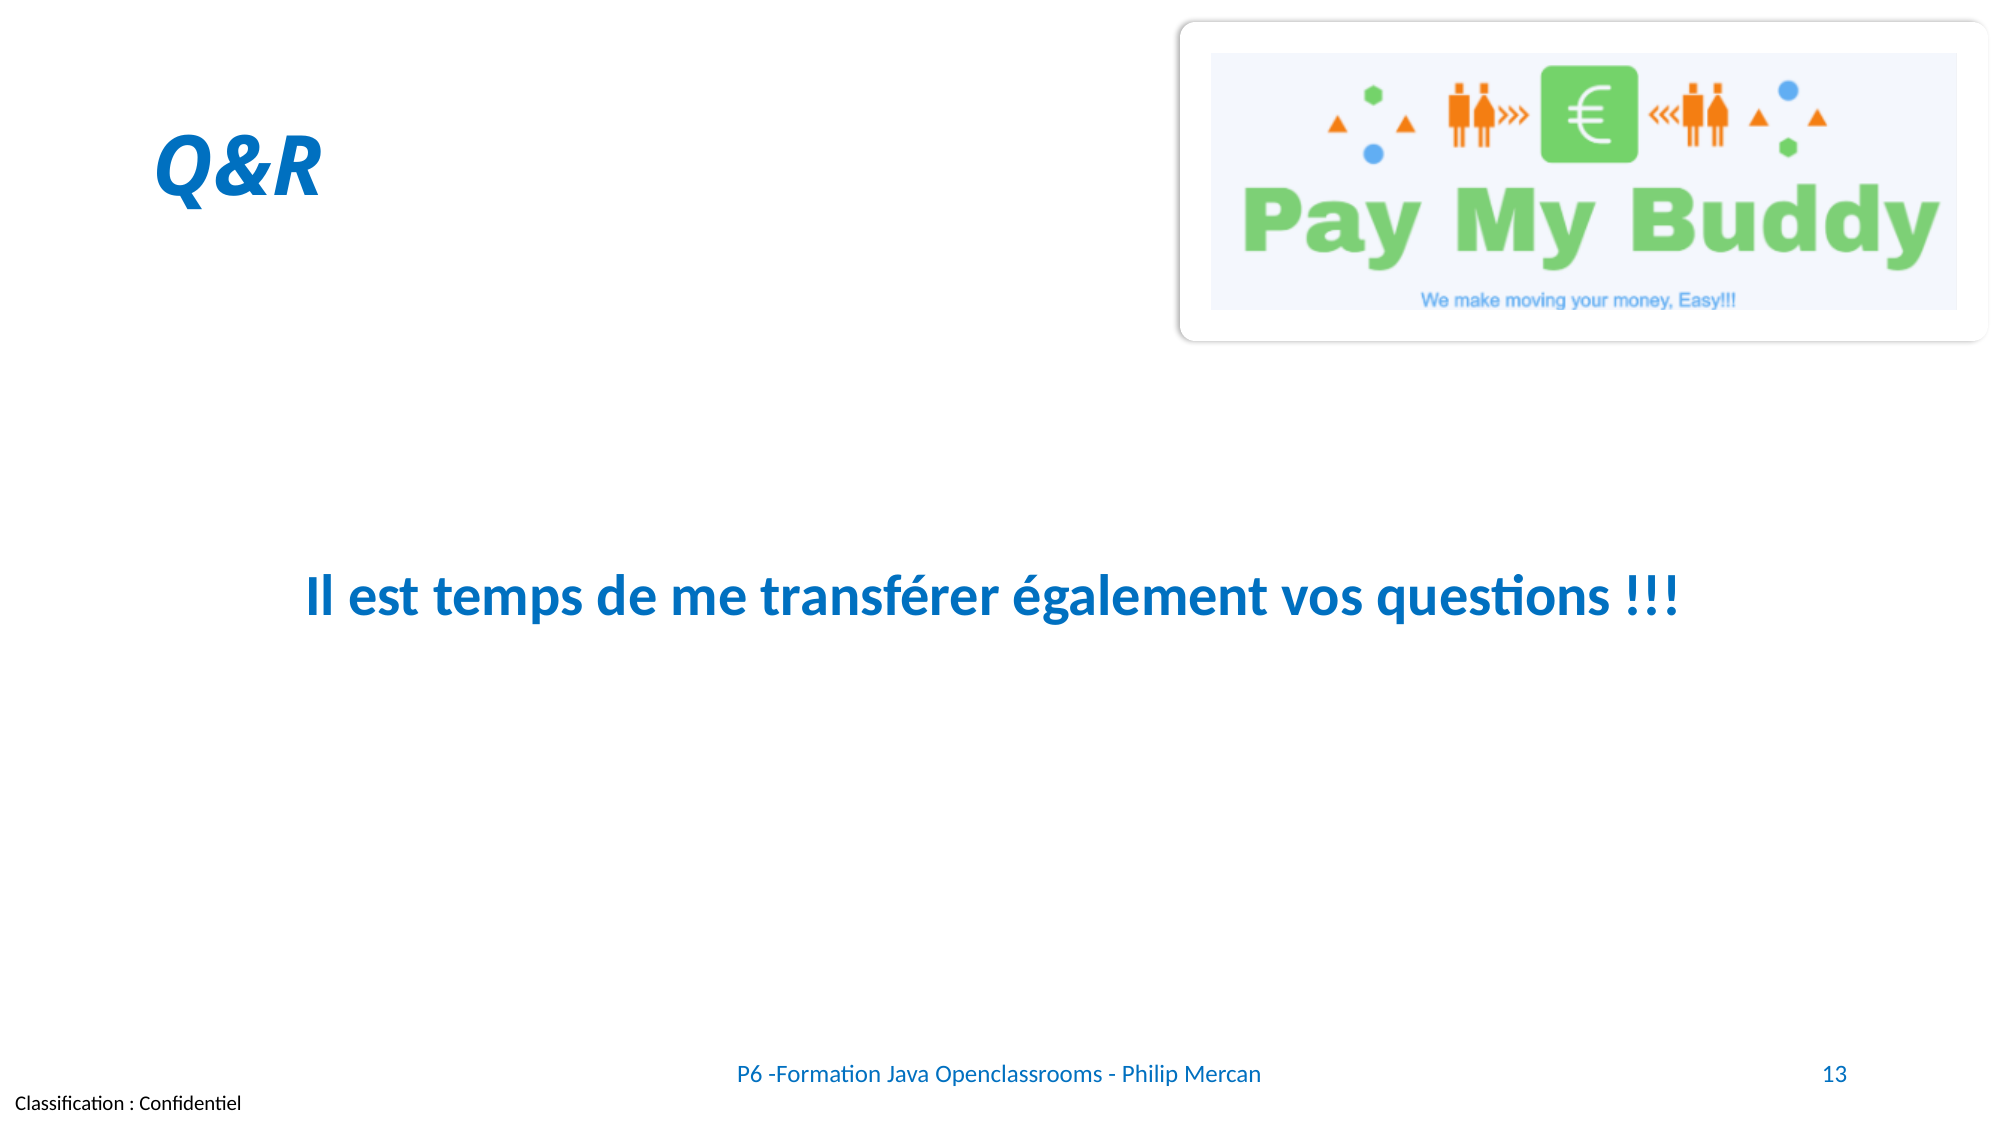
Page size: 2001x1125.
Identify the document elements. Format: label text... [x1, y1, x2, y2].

footer P6 -Formation Java Openclassrooms - Philip Mercan [662, 1042, 1338, 1103]
picture [1210, 53, 1957, 311]
list Il est temps de me transférer également vos questions !!! [137, 299, 1863, 1014]
slide_number 13 [1412, 1042, 1863, 1103]
title Q&R [137, 59, 1174, 278]
